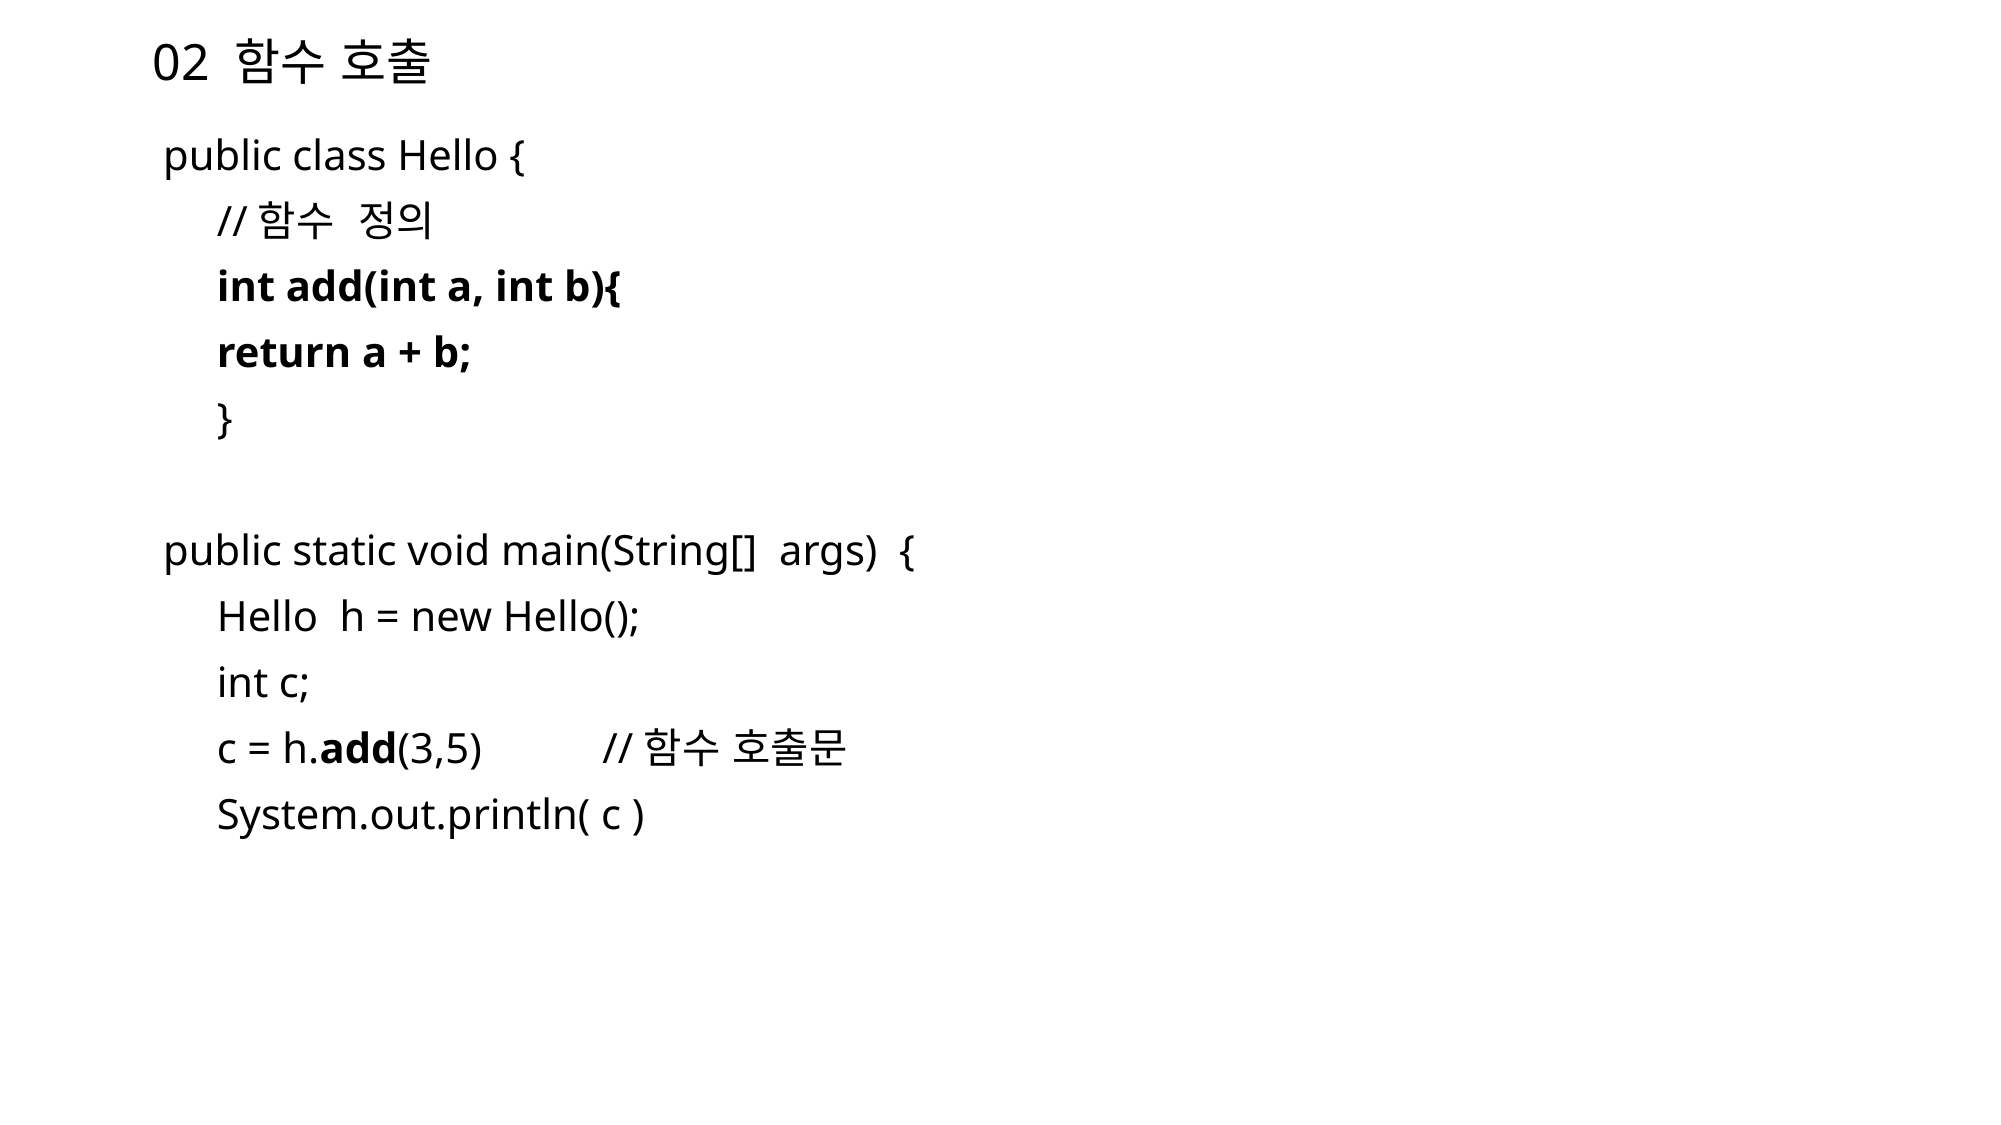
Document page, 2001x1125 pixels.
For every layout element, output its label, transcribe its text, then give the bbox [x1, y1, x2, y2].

list public class Hello { //함수 정의 int add(int a, int b){ return a + b; } public static void main(String[] args) { Hello h = new Hello(); int c; c = h.add(3,5) //함수 호출문 System.out.println( c ) [137, 126, 1863, 1070]
title 02 함수 호출 [137, 24, 1863, 104]
